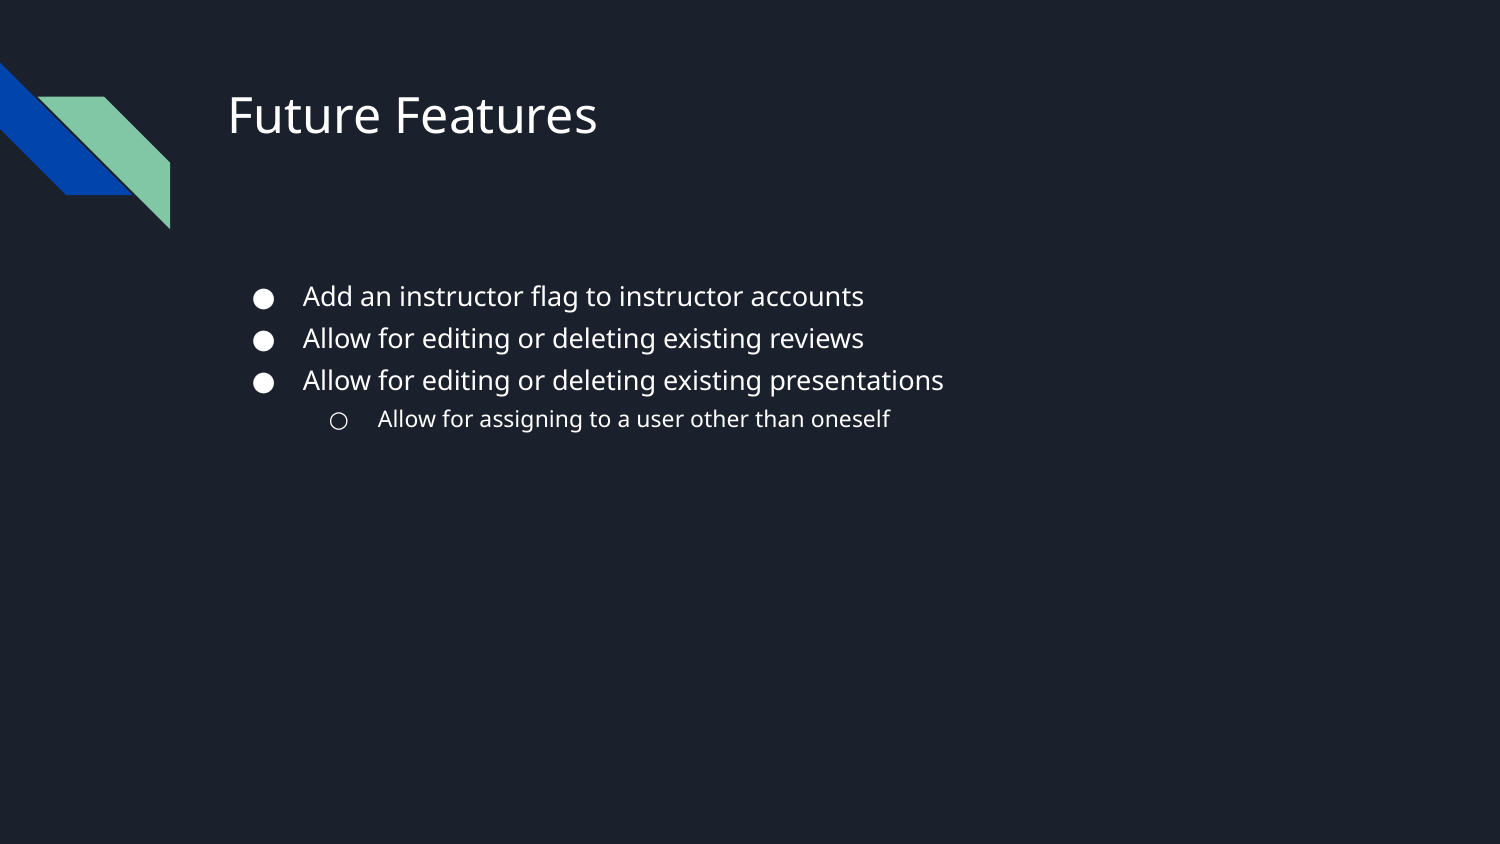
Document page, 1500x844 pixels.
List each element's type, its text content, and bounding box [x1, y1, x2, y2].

list Add an instructor flag to instructor accounts Allow for editing or deleting existing reviews Allow for editing or deleting existing presentations Allow for assigning to a user other than oneself [212, 257, 1368, 735]
title Future Features [212, 64, 1368, 215]
